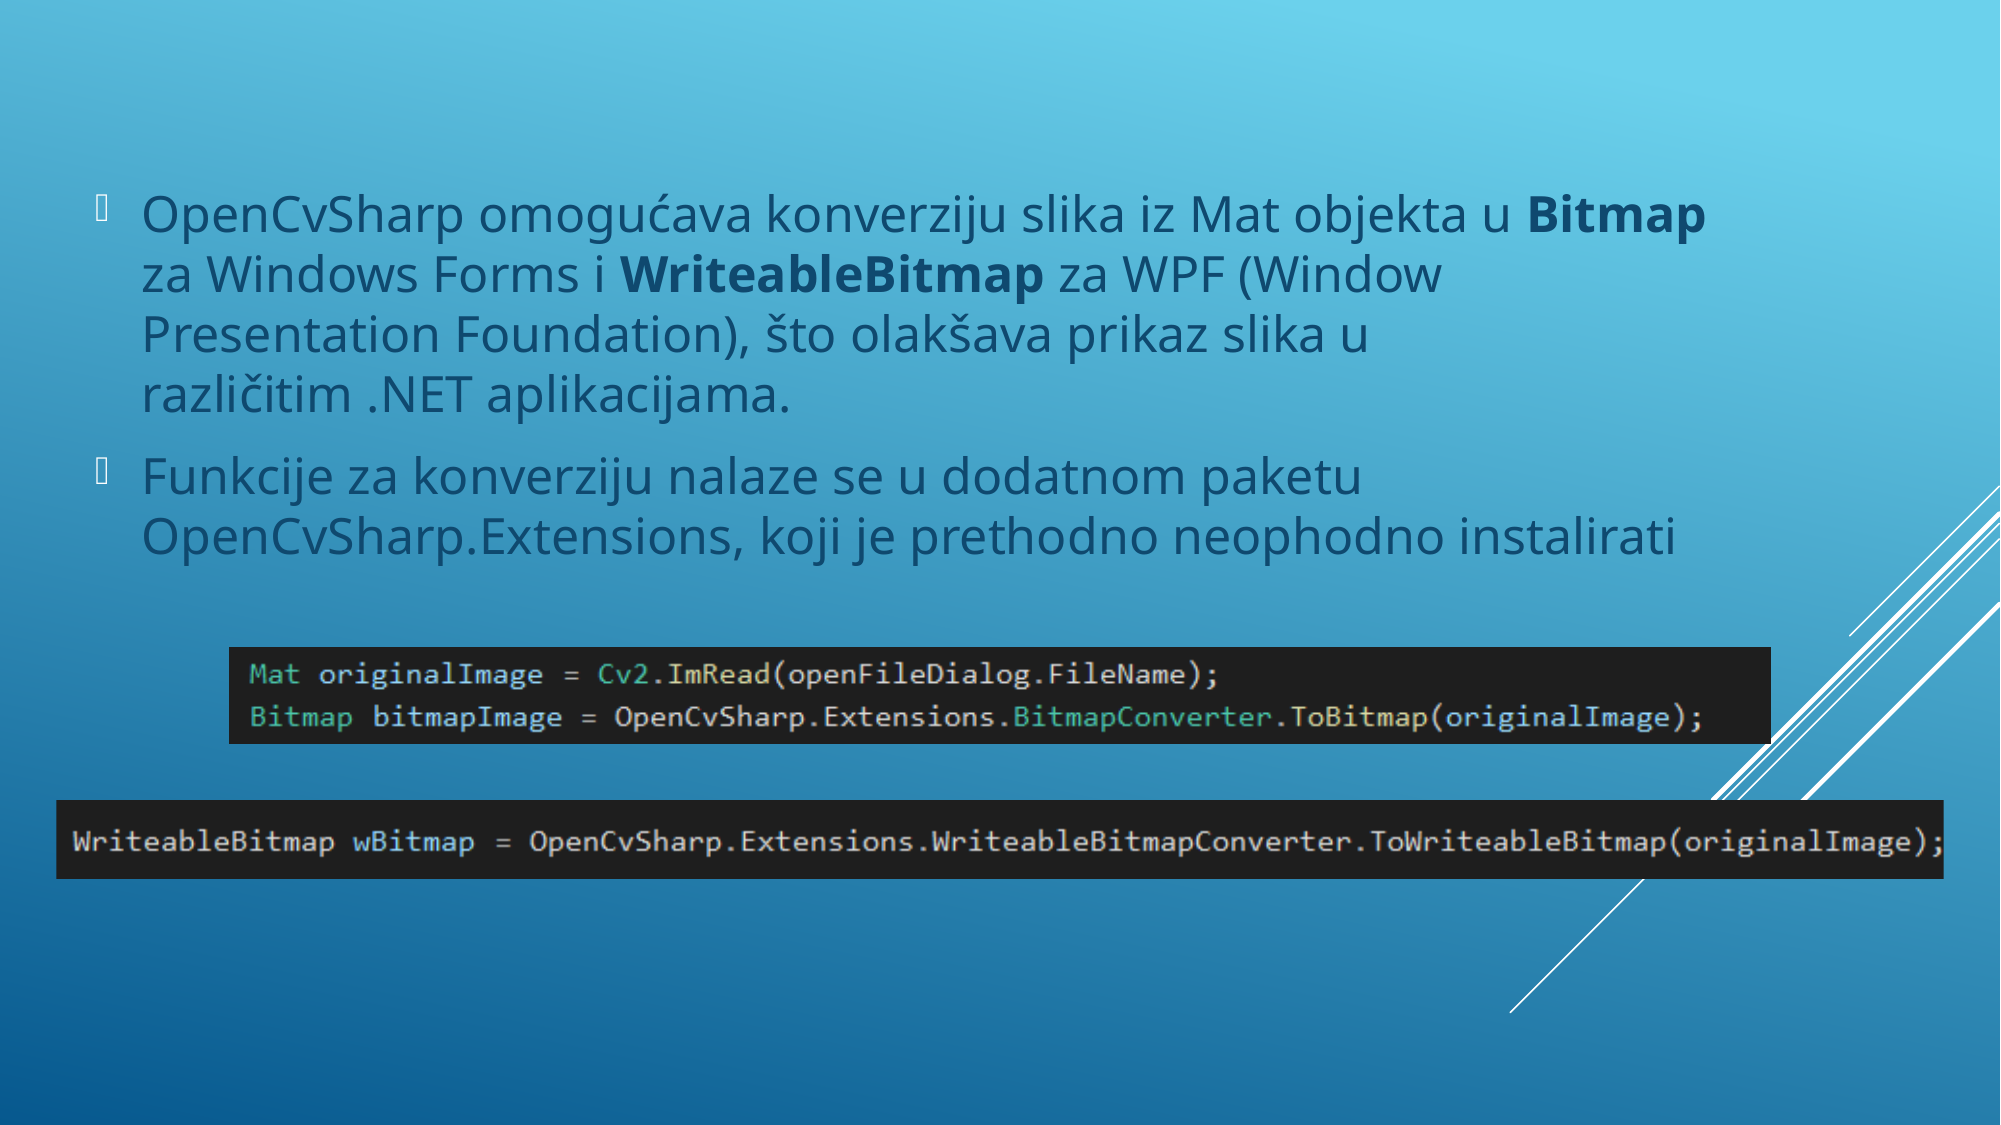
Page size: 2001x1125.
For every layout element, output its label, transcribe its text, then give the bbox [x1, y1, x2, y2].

list OpenCvSharp omogućava konverziju slika iz Mat objekta u Bitmap za Windows Forms i WriteableBitmap za WPF (Window Presentation Foundation), što olakšava prikaz slika u različitim .NET aplikacijama. Funkcije za konverziju nalaze se u dodatnom paketu OpenCvSharp.Extensions, koji je prethodno neophodno instalirati [80, 85, 1731, 744]
picture [229, 647, 1771, 745]
picture [56, 800, 1944, 880]
